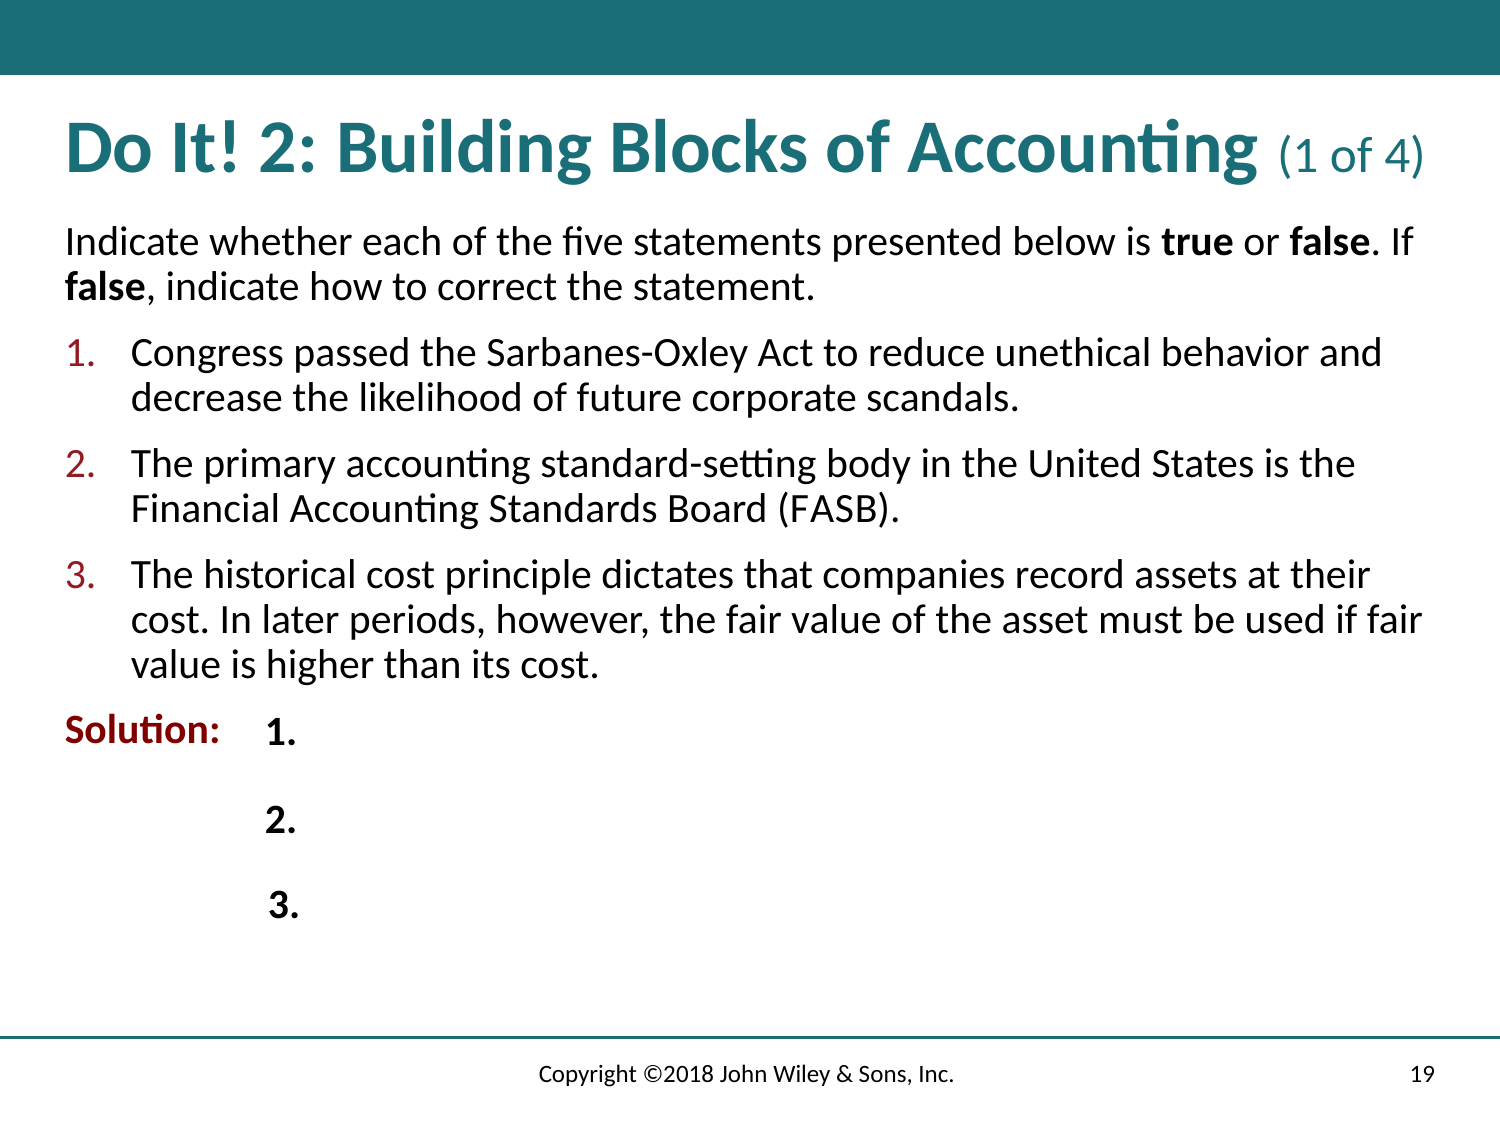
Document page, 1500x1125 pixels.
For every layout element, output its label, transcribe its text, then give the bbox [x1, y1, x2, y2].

list 1. [249, 701, 413, 762]
list Indicate whether each of the five statements presented below is true or false. If false, indicate how to correct the statement. Congress passed the Sarbanes-Oxley Act to reduce unethical behavior and decrease the likelihood of future corporate scandals. The primary accounting standard-setting body in the United States is the Financial Accounting Standards Board (F A S B). The historical cost principle dictates that companies record assets at their cost. In later periods, however, the fair value of the asset must be used if fair value is higher than its cost. [50, 212, 1450, 690]
footer Copyright ©2018 John Wiley & Sons, Inc. [496, 1042, 1004, 1103]
slide_number 19 [1059, 1042, 1450, 1103]
list 3. [253, 875, 388, 951]
title Do It! 2: Building Blocks of Accounting (1 of 4) [50, 99, 1450, 200]
list Solution: [50, 699, 253, 760]
list 2. [249, 790, 425, 850]
